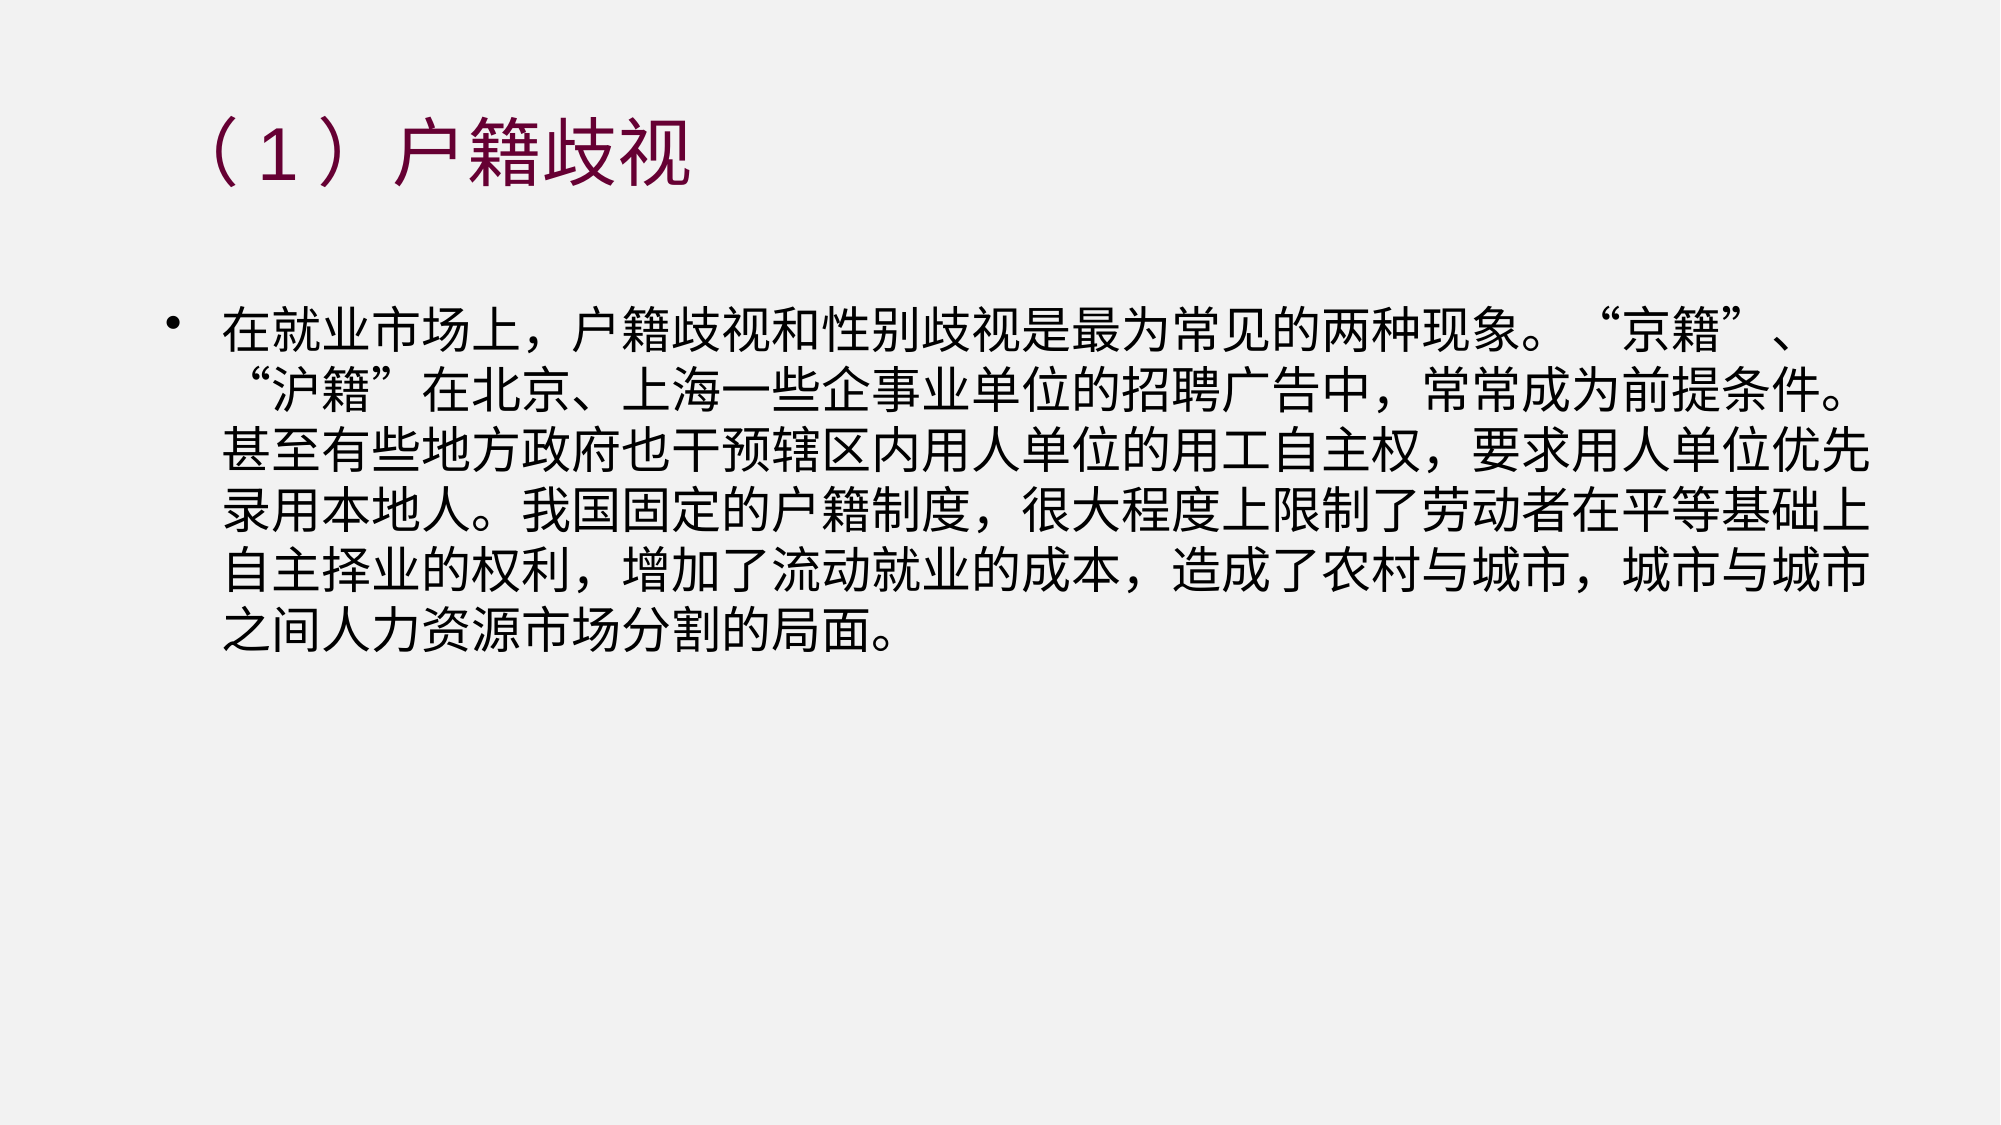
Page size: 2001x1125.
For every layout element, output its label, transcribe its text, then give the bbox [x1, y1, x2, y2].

text_box （1）户籍歧视 [149, 15, 1850, 204]
text_box 在就业市场上，户籍歧视和性别歧视是最为常见的两种现象。“京籍”、“沪籍”在北京、上海一些企事业单位的招聘广告中，常常成为前提条件。甚至有些地方政府也干预辖区内用人单位的用工自主权，要求用人单位优先录用本地人。我国固定的户籍制度，很大程度上限制了劳动者在平等基础上自主择业的权利，增加了流动就业的成本，造成了农村与城市，城市与城市之间人力资源市场分割的局面。 [149, 290, 1930, 966]
